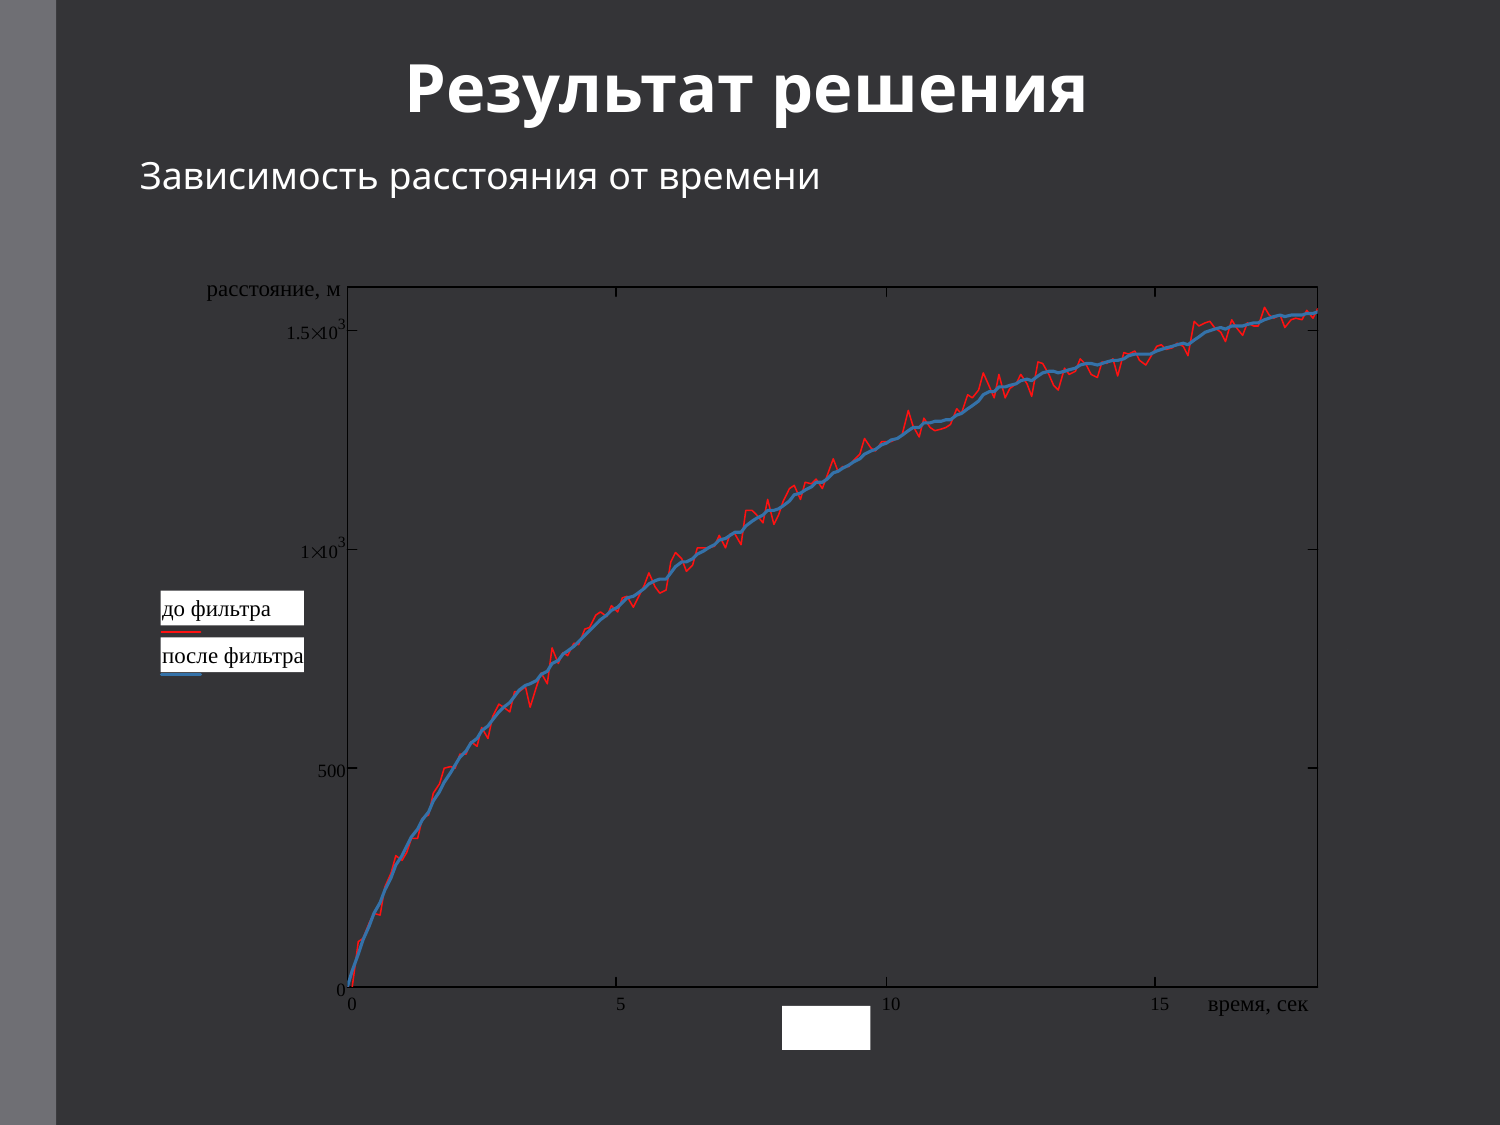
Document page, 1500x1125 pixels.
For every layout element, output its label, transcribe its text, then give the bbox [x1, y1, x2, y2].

picture [147, 250, 1348, 1060]
text_box Результат решения [389, 38, 1105, 134]
text_box Зависимость расстояния от времени [124, 144, 837, 205]
